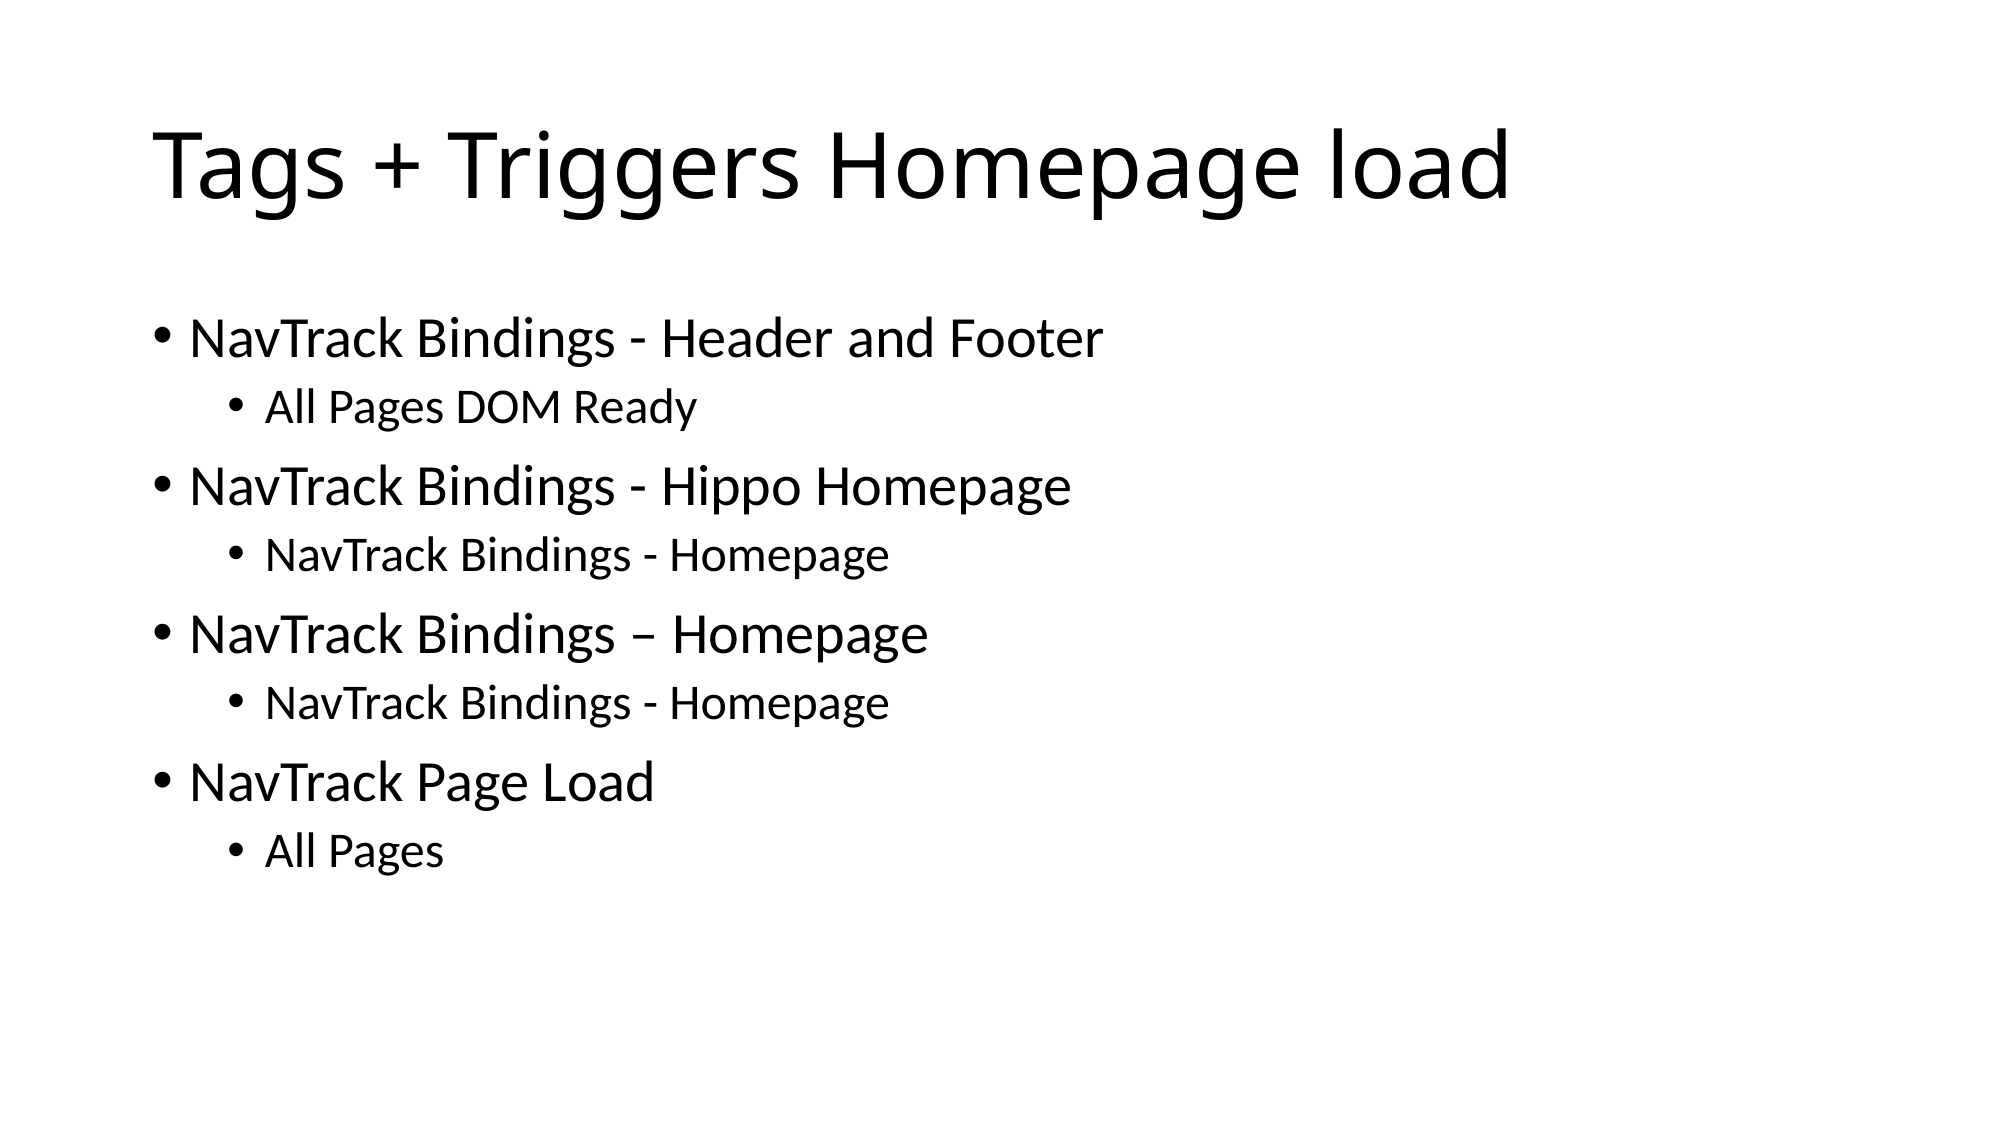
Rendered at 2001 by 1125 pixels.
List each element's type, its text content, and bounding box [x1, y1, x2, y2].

list NavTrack Bindings - Header and Footer All Pages DOM Ready NavTrack Bindings - Hippo Homepage NavTrack Bindings - Homepage NavTrack Bindings – Homepage NavTrack Bindings - Homepage NavTrack Page Load All Pages [137, 299, 1863, 1014]
title Tags + Triggers Homepage load [137, 59, 1863, 278]
